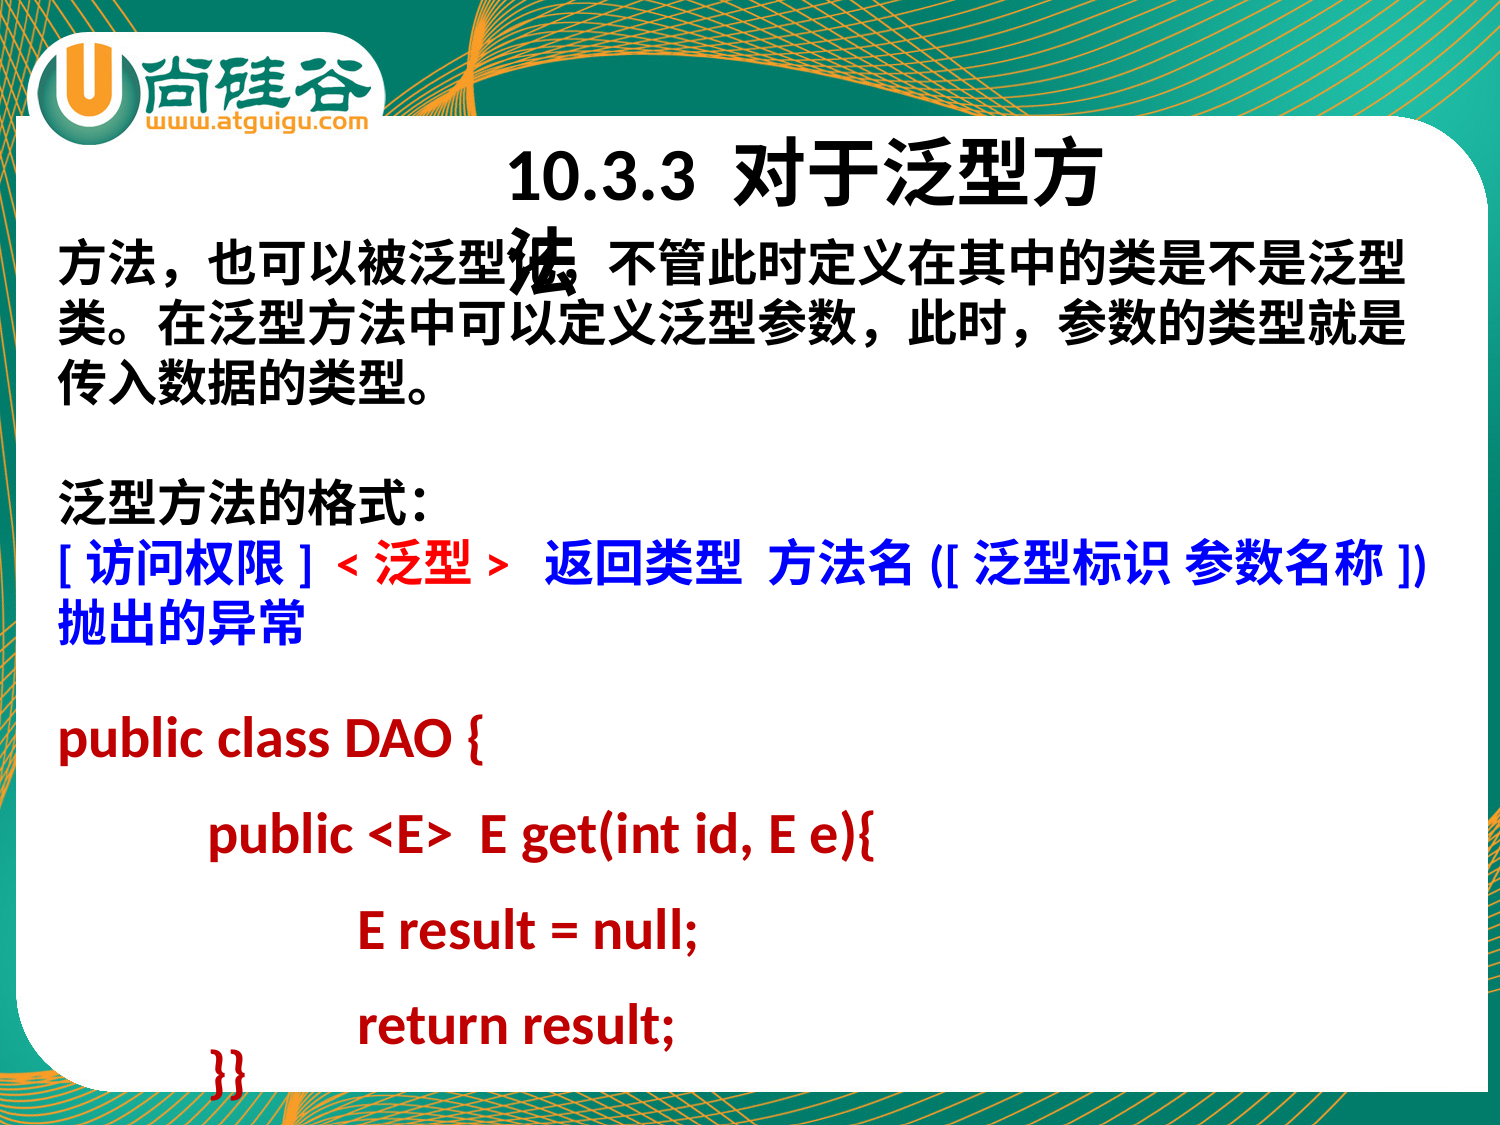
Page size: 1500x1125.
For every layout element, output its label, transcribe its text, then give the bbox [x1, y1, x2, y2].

picture [0, 0, 1500, 1125]
text_box 方法，也可以被泛型化，不管此时定义在其中的类是不是泛型类。在泛型方法中可以定义泛型参数，此时，参数的类型就是传入数据的类型。 泛型方法的格式： [访问权限] <泛型> 返回类型 方法名([泛型标识 参数名称]) 抛出的异常 public class DAO { public <E> E get(int id, E e){ E result = null; return result; }} [42, 224, 1472, 1112]
text_box 10.3.3 对于泛型方法 [490, 117, 1188, 224]
